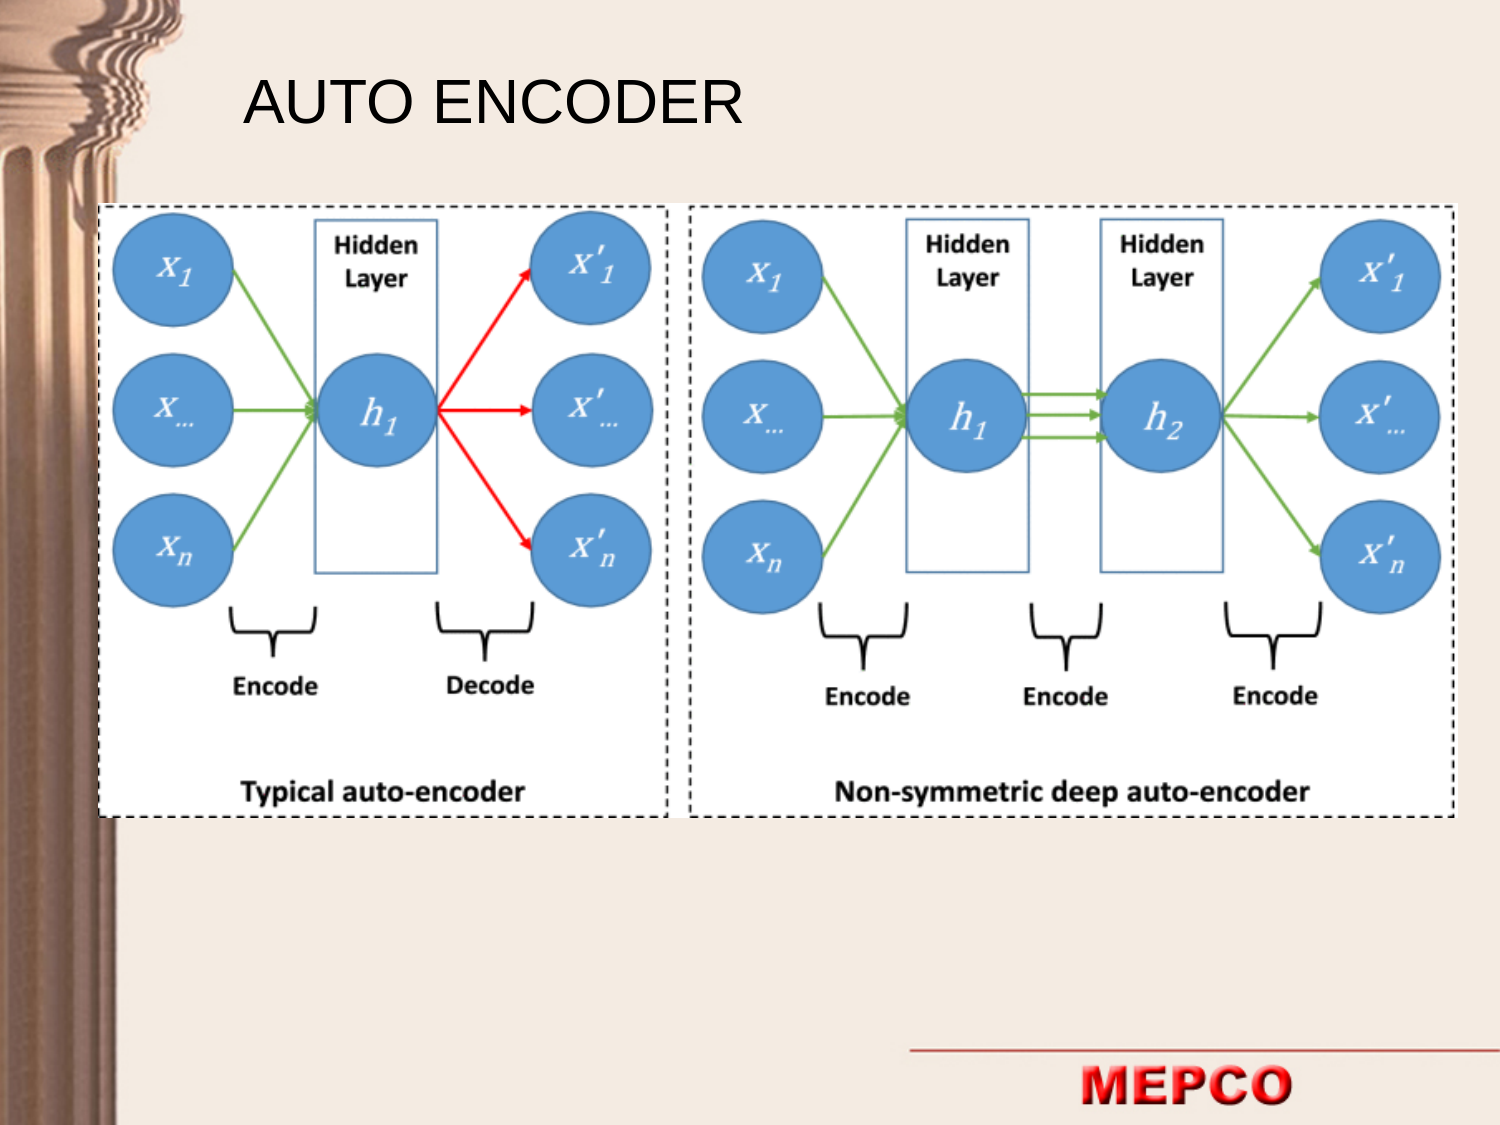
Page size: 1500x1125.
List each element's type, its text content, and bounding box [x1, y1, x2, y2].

text_box AUTO ENCODER [228, 46, 1432, 187]
picture [0, 0, 1500, 1125]
